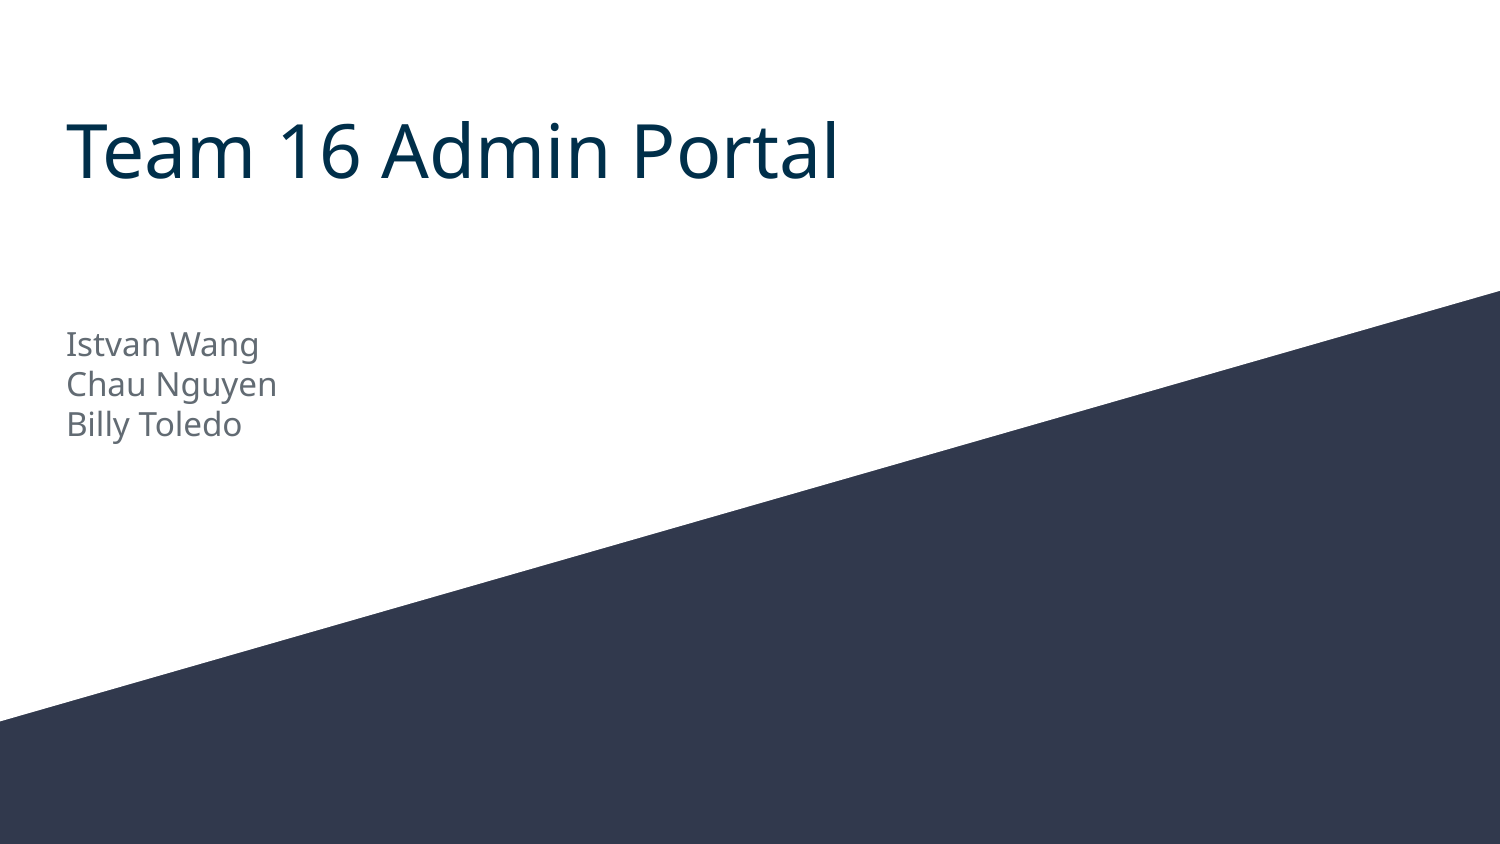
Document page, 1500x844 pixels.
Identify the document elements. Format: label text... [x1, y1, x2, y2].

title Team 16 Admin Portal [51, 88, 1449, 299]
subtitle Istvan Wang Chau Nguyen Billy Toledo [51, 308, 748, 487]
